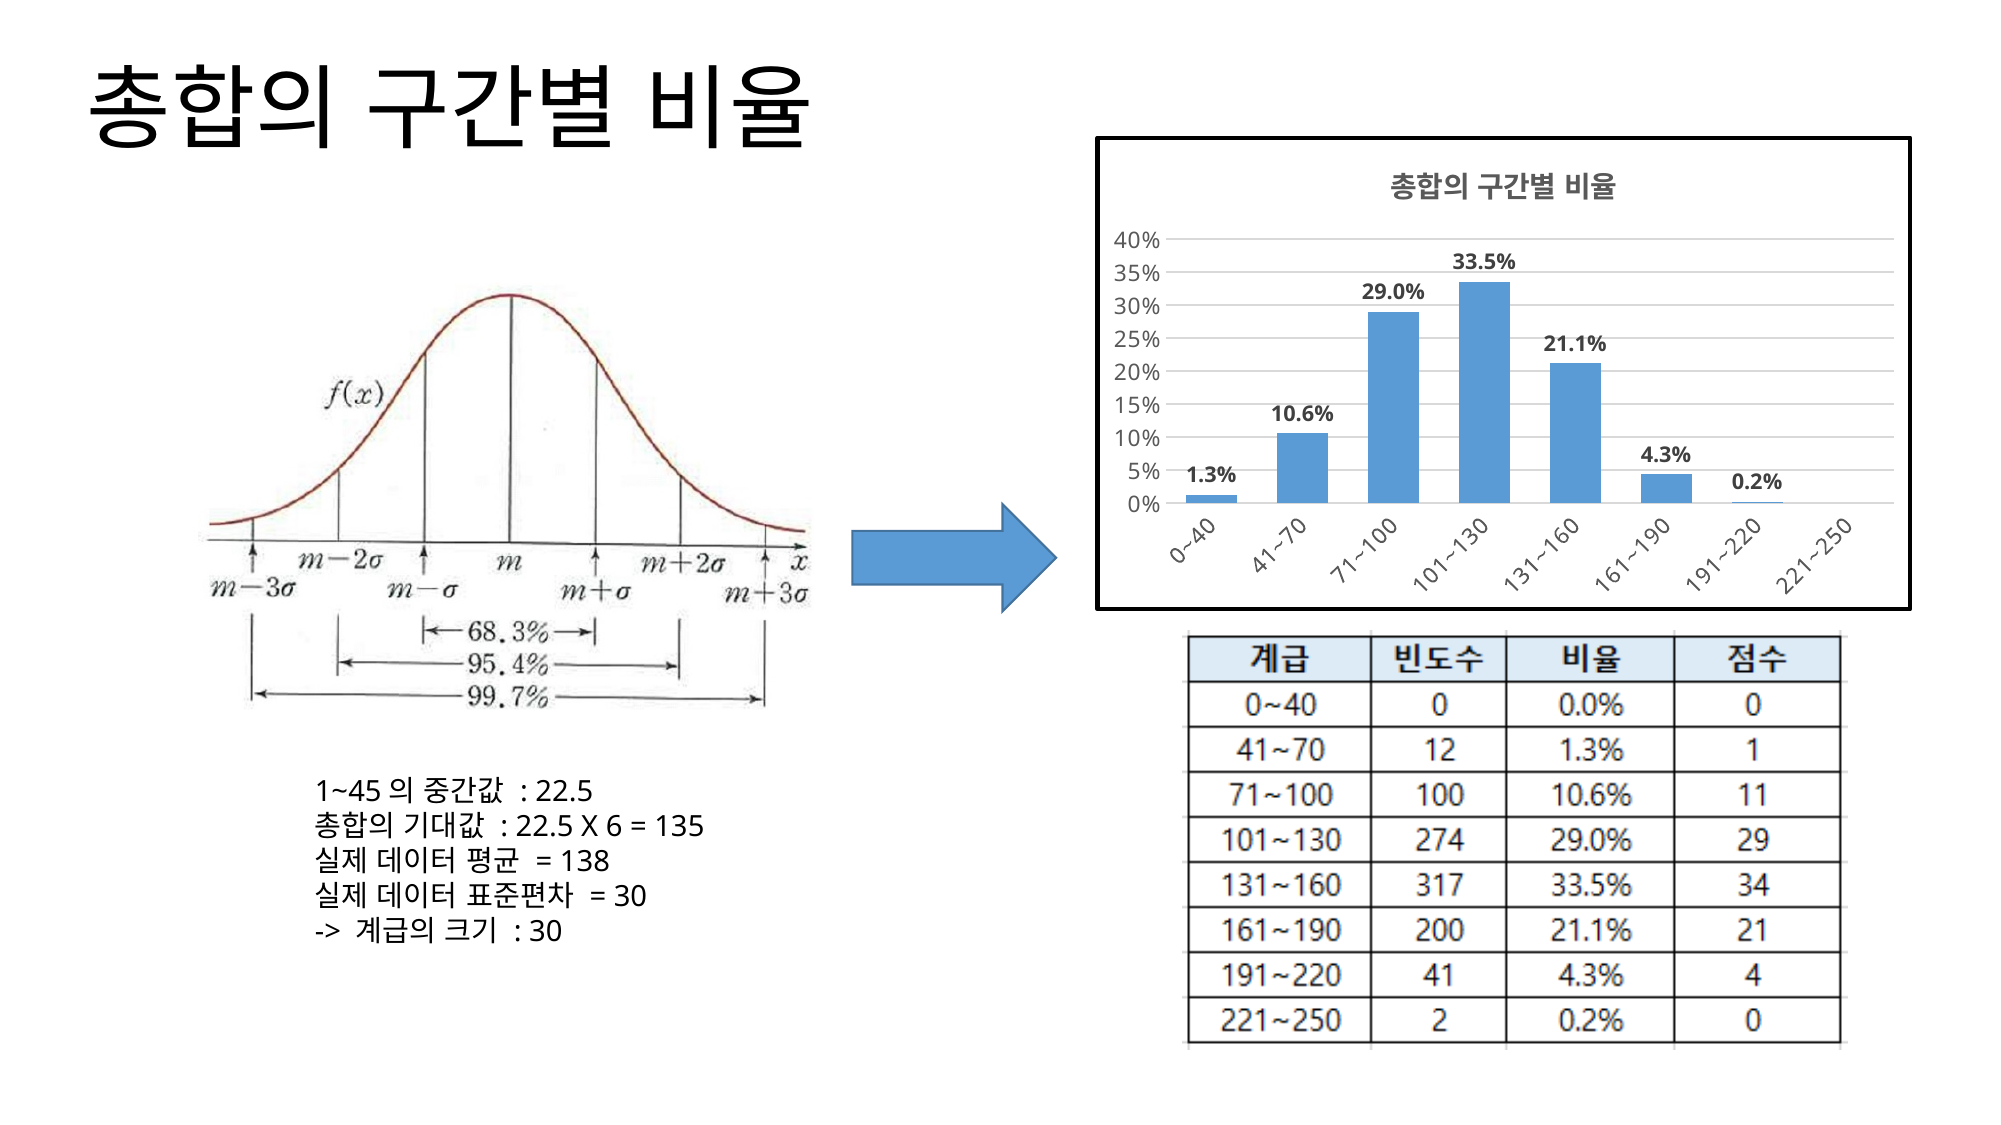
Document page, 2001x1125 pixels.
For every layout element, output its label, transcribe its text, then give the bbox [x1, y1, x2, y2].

picture [185, 283, 838, 725]
picture [1182, 630, 1848, 1050]
chart [1095, 135, 1913, 612]
text_box 1~45의 중간값 : 22.5 총합의 기대값 : 22.5 X 6 = 135 실제 데이터 평균 = 138 실제 데이터 표준편차 = 30 -> 계급의 크기 : 30 [300, 764, 720, 955]
text_box [851, 501, 1058, 614]
title 총합의 구간별 비율 [71, 3, 1797, 221]
